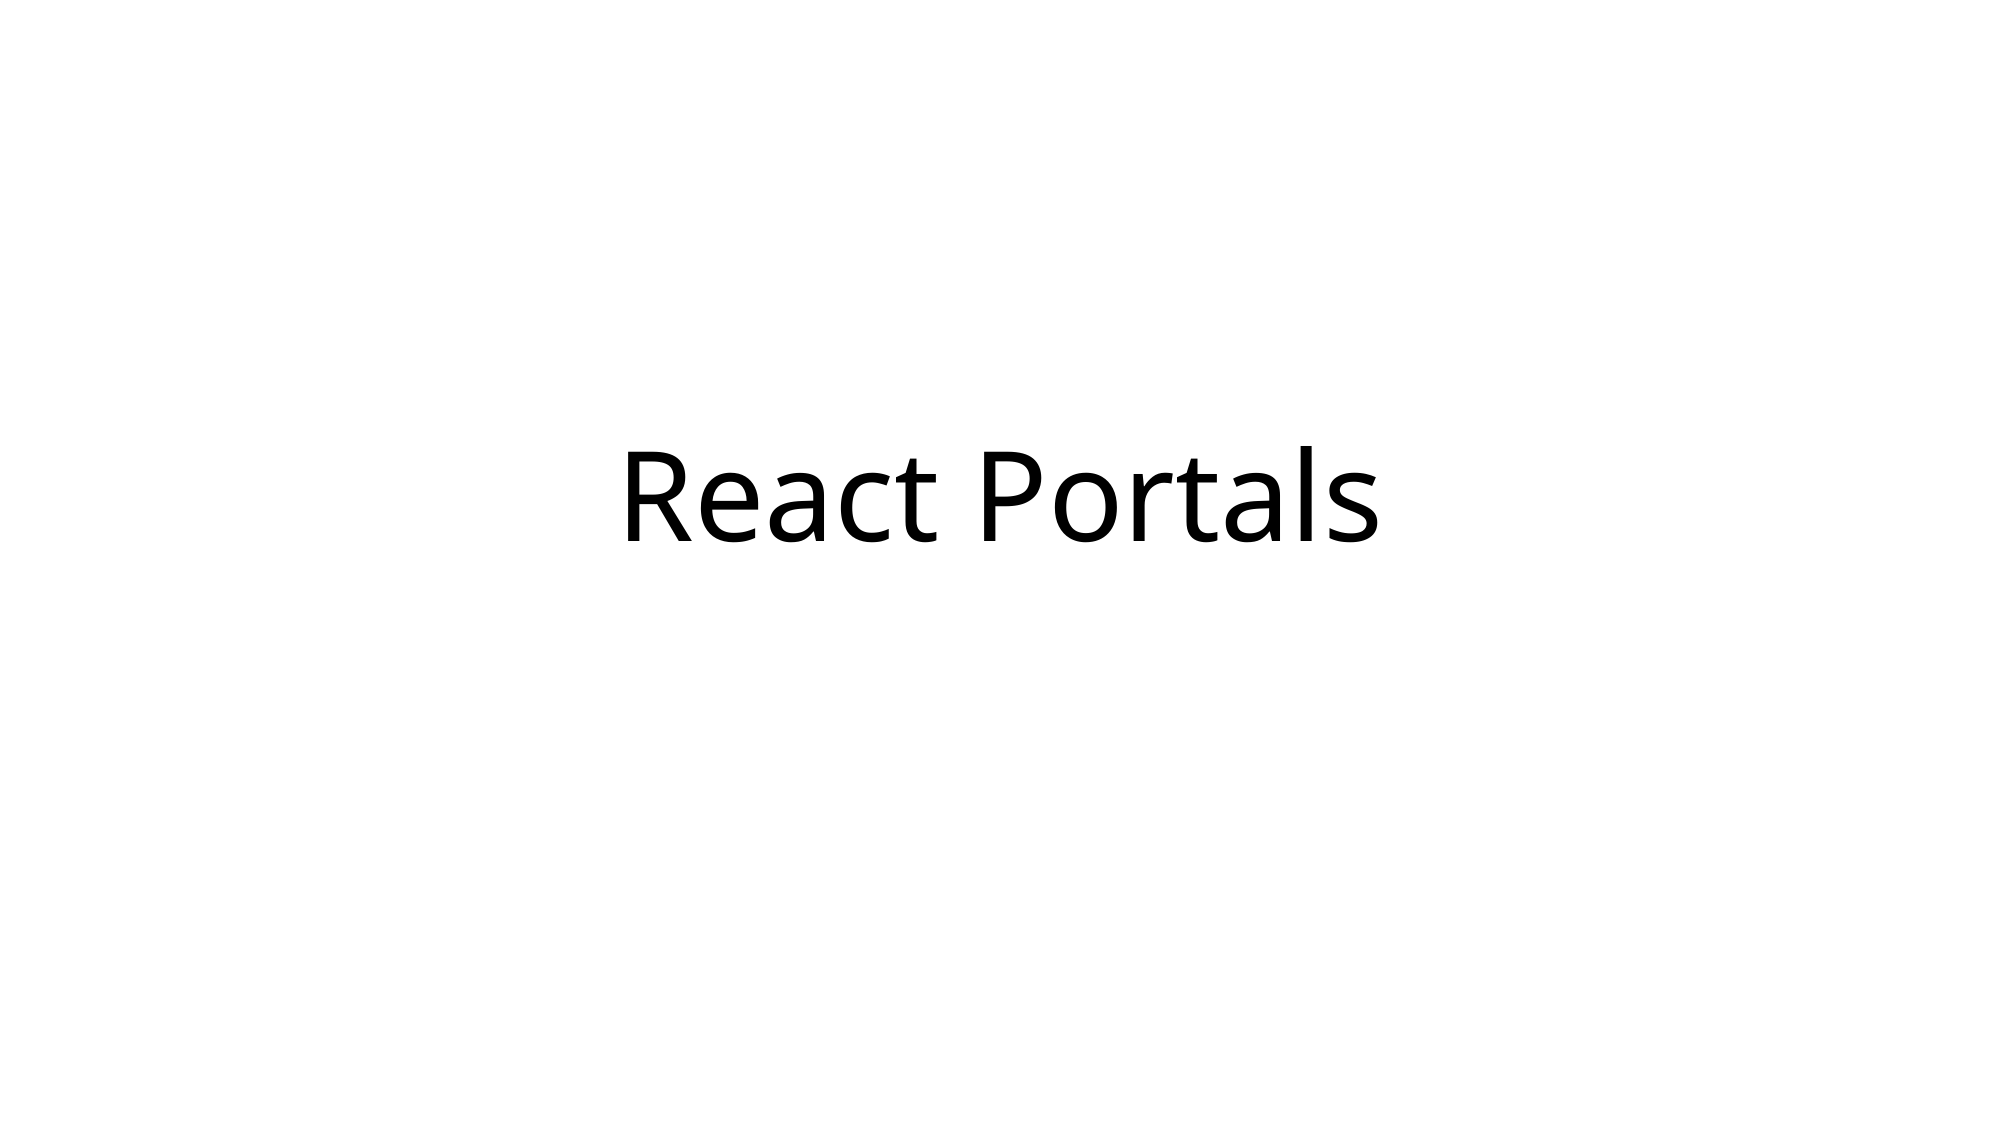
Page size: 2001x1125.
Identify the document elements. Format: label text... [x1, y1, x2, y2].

title React Portals [249, 184, 1750, 576]
